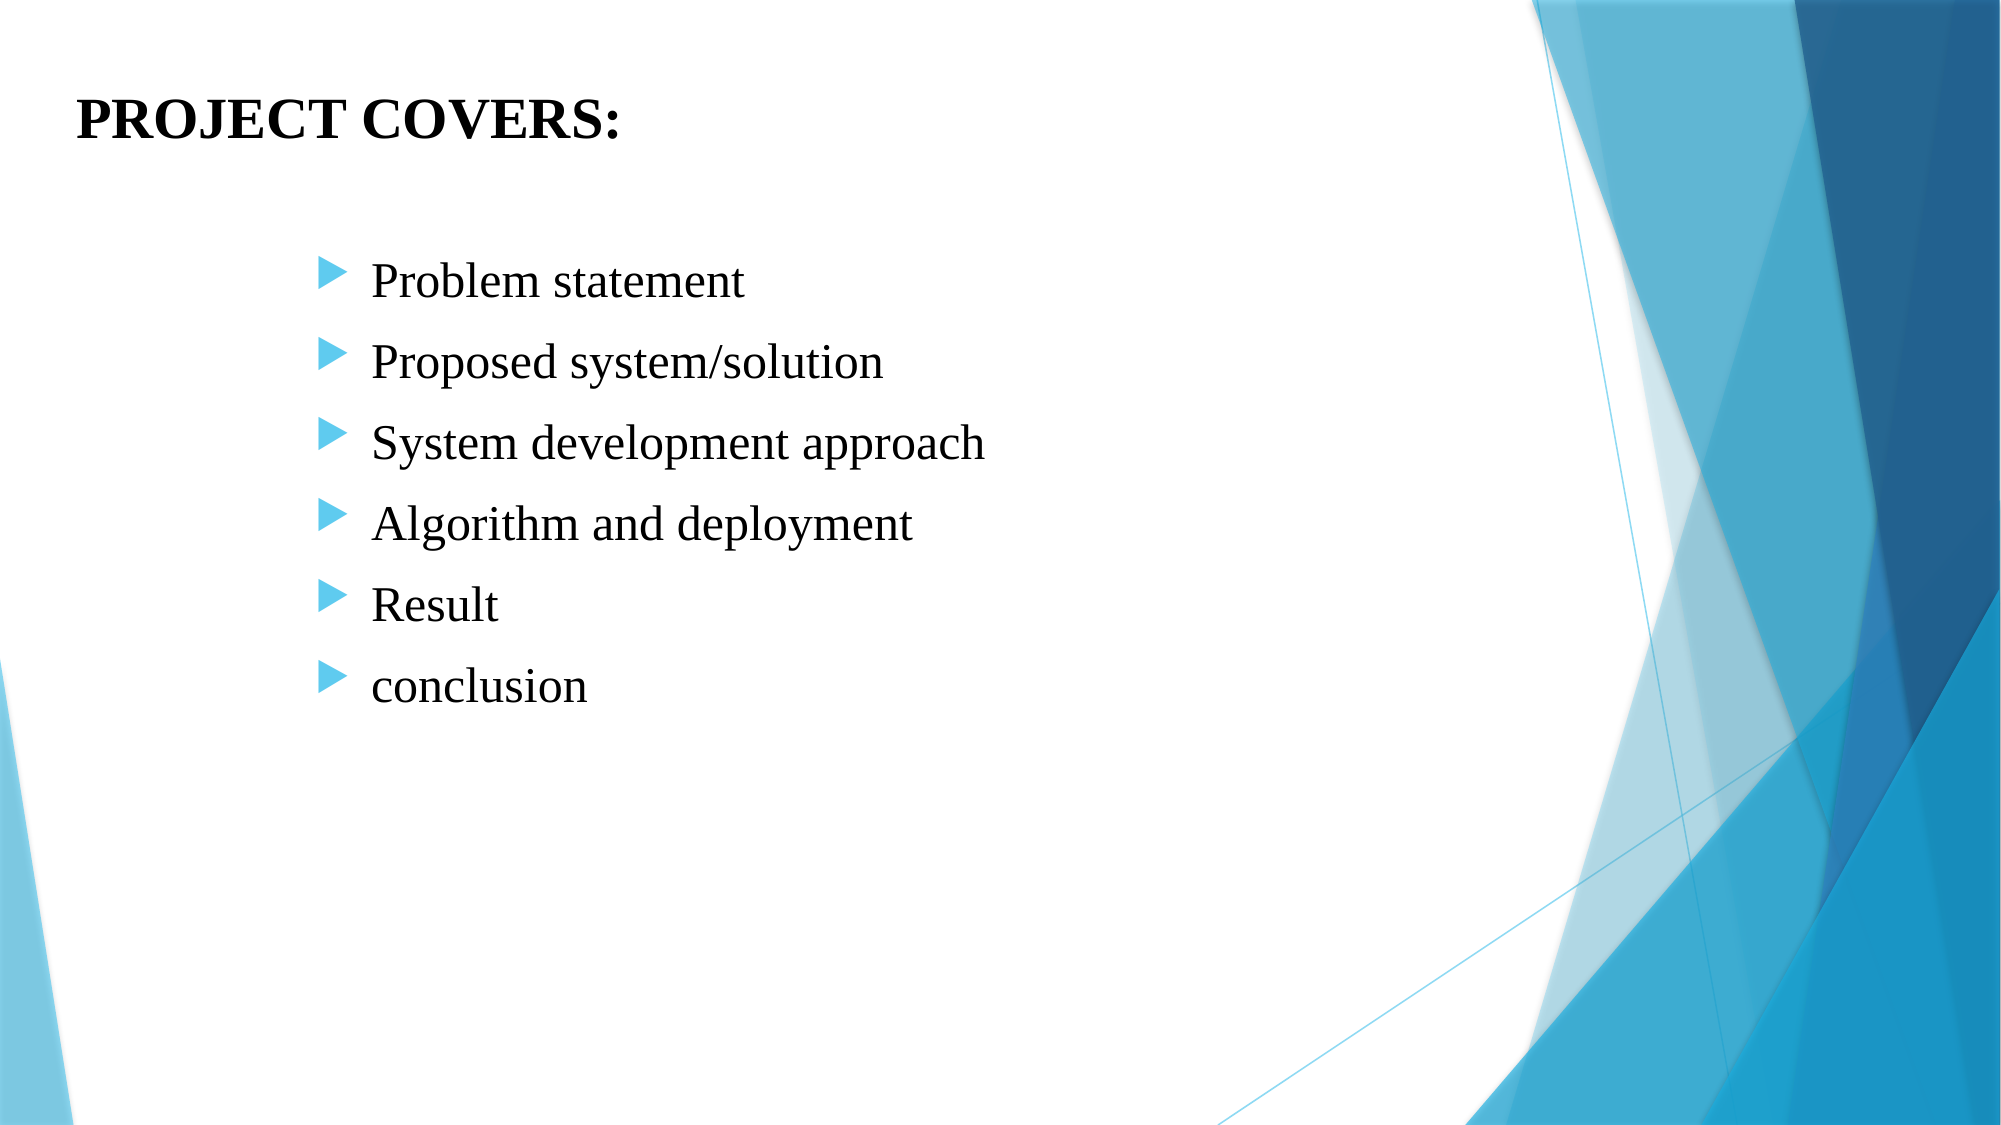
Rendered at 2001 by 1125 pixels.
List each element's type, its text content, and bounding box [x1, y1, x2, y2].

title PROJECT COVERS: [17, 72, 1293, 183]
list Problem statement Proposed system/solution System development approach Algorithm and deployment Result conclusion [299, 240, 1791, 1002]
